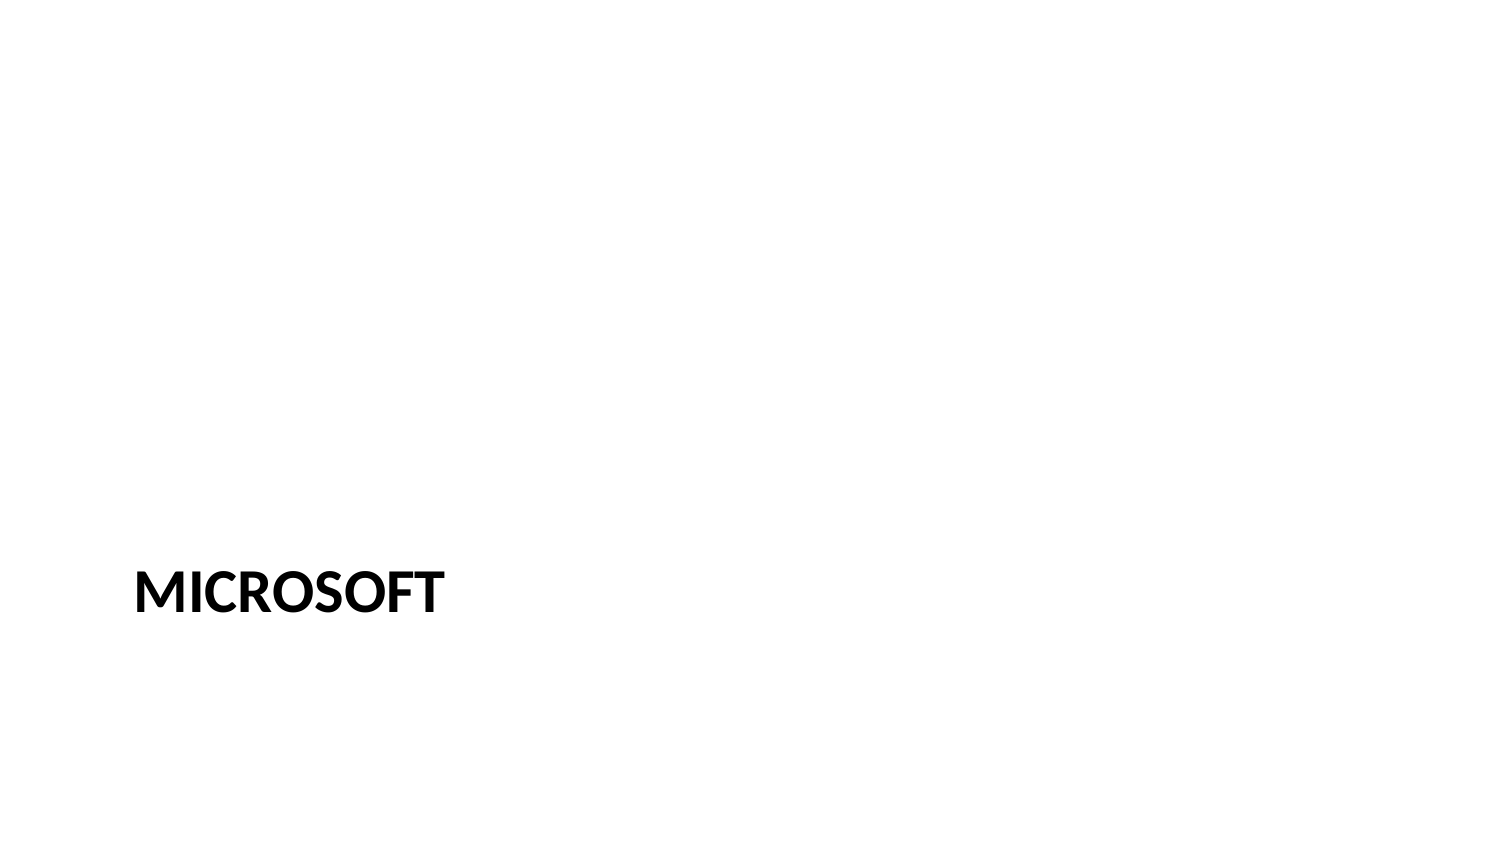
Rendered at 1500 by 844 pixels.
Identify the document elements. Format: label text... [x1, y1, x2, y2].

title Microsoft [118, 542, 1394, 710]
